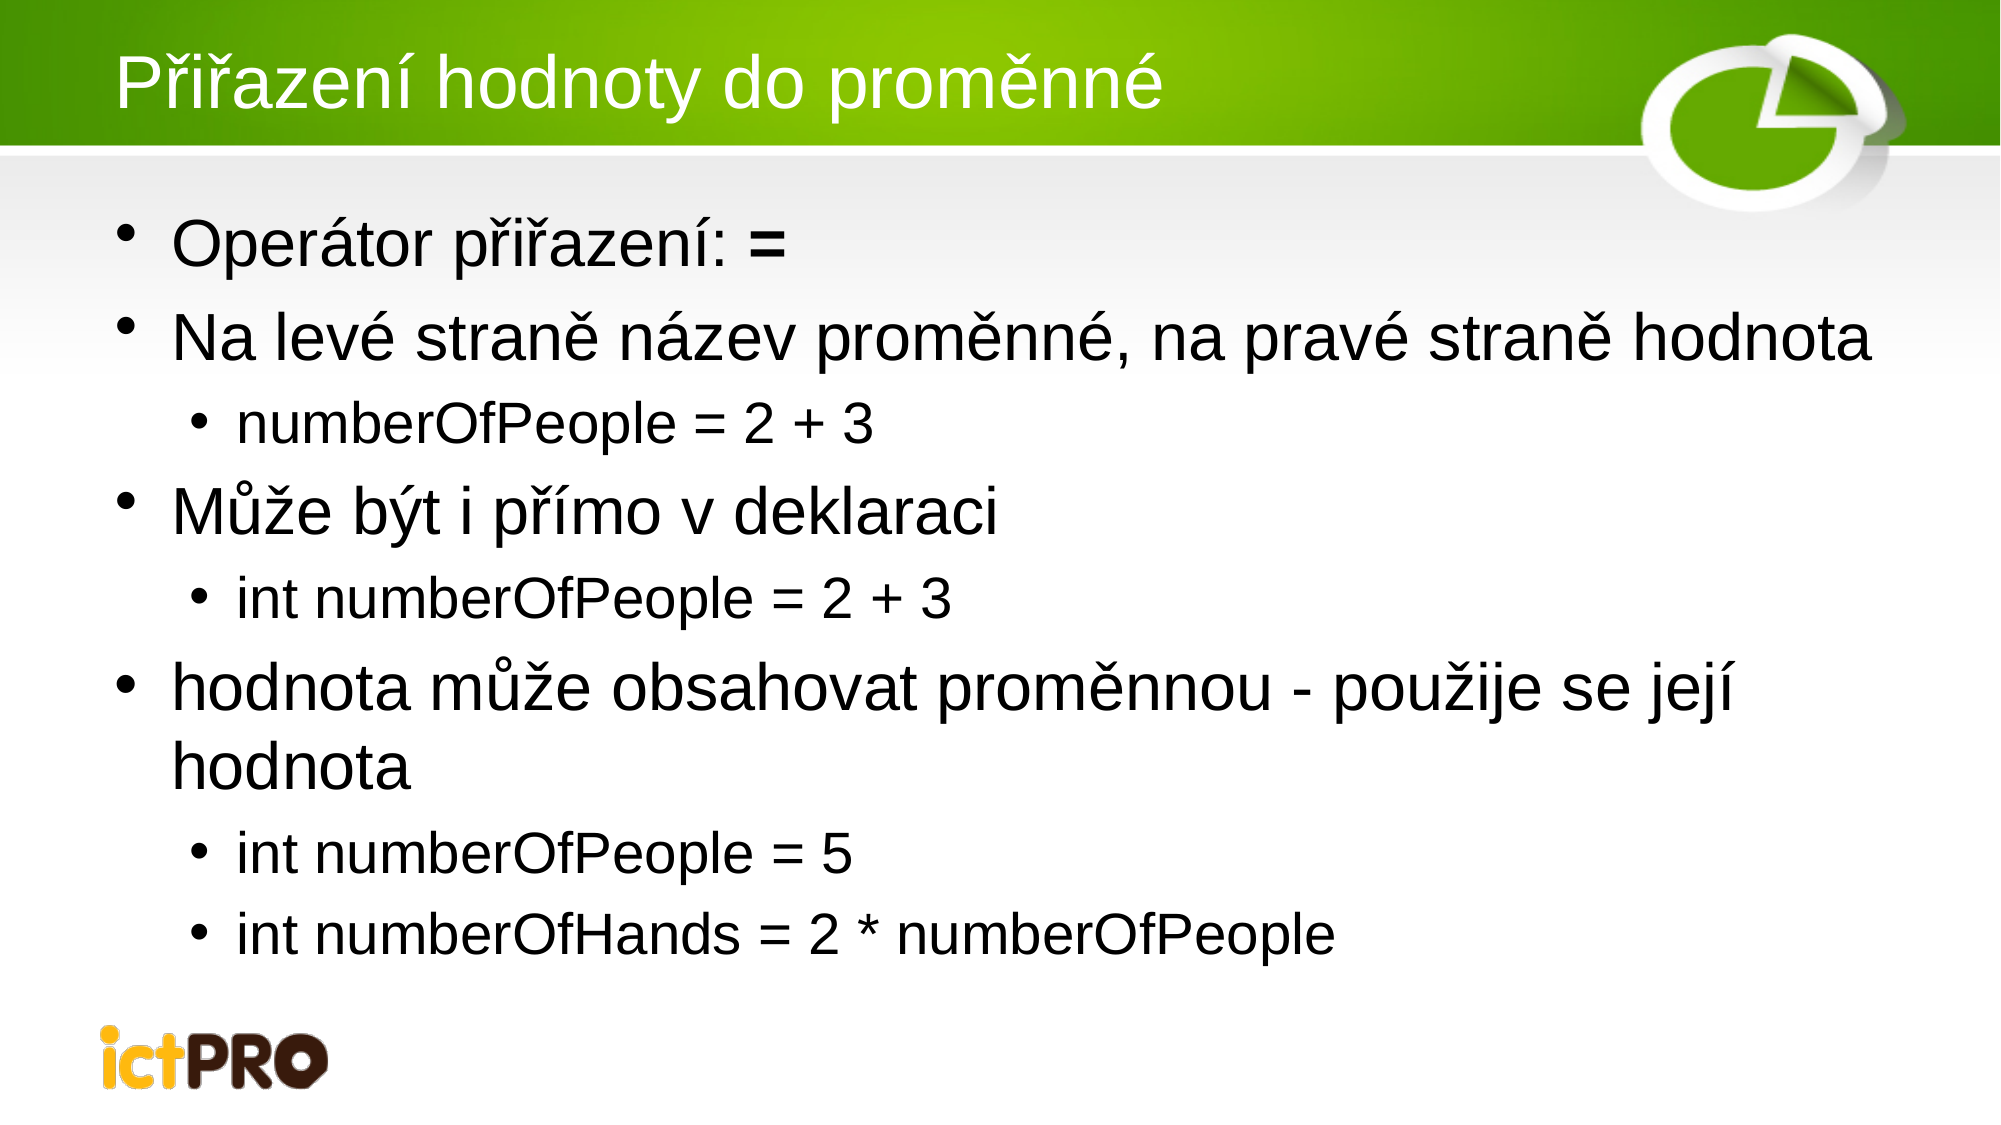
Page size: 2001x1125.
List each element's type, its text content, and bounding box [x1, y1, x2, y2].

title Přiřazení hodnoty do proměnné [99, 30, 1901, 127]
picture [0, 0, 2001, 1125]
list Operátor přiřazení: = Na levé straně název proměnné, na pravé straně hodnota numberOfPeople = 2 + 3 Může být i přímo v deklaraci int numberOfPeople = 2 + 3 hodnota může obsahovat proměnnou - použije se její hodnota int numberOfPeople = 5 int numberOfHands = 2 * numberOfPeople [99, 192, 1901, 1006]
